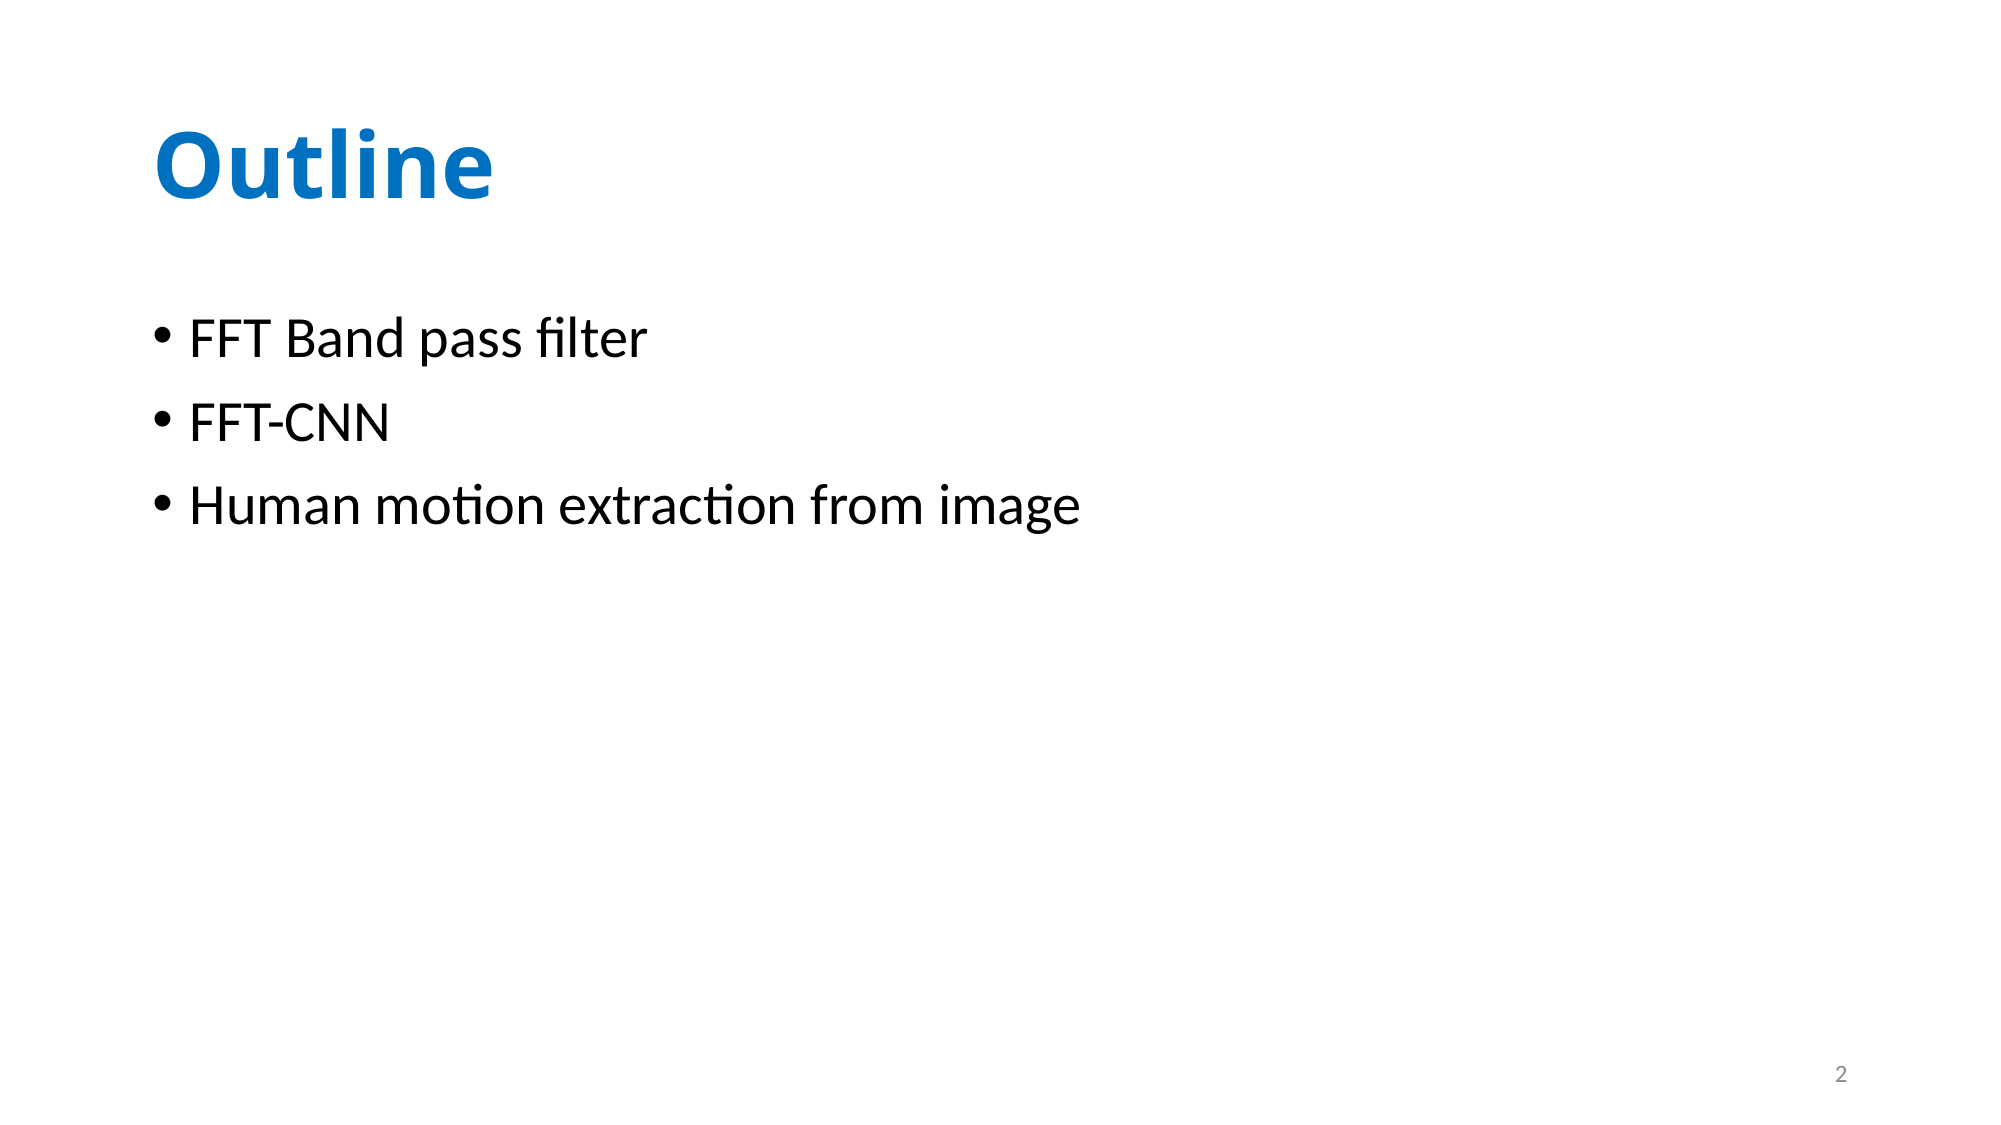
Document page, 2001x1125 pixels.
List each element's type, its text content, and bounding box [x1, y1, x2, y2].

slide_number 3 [1412, 1042, 1863, 1103]
title Outline [137, 59, 1863, 278]
list FFT Band pass filter FFT-CNN Human motion extraction from image [137, 299, 1863, 1014]
